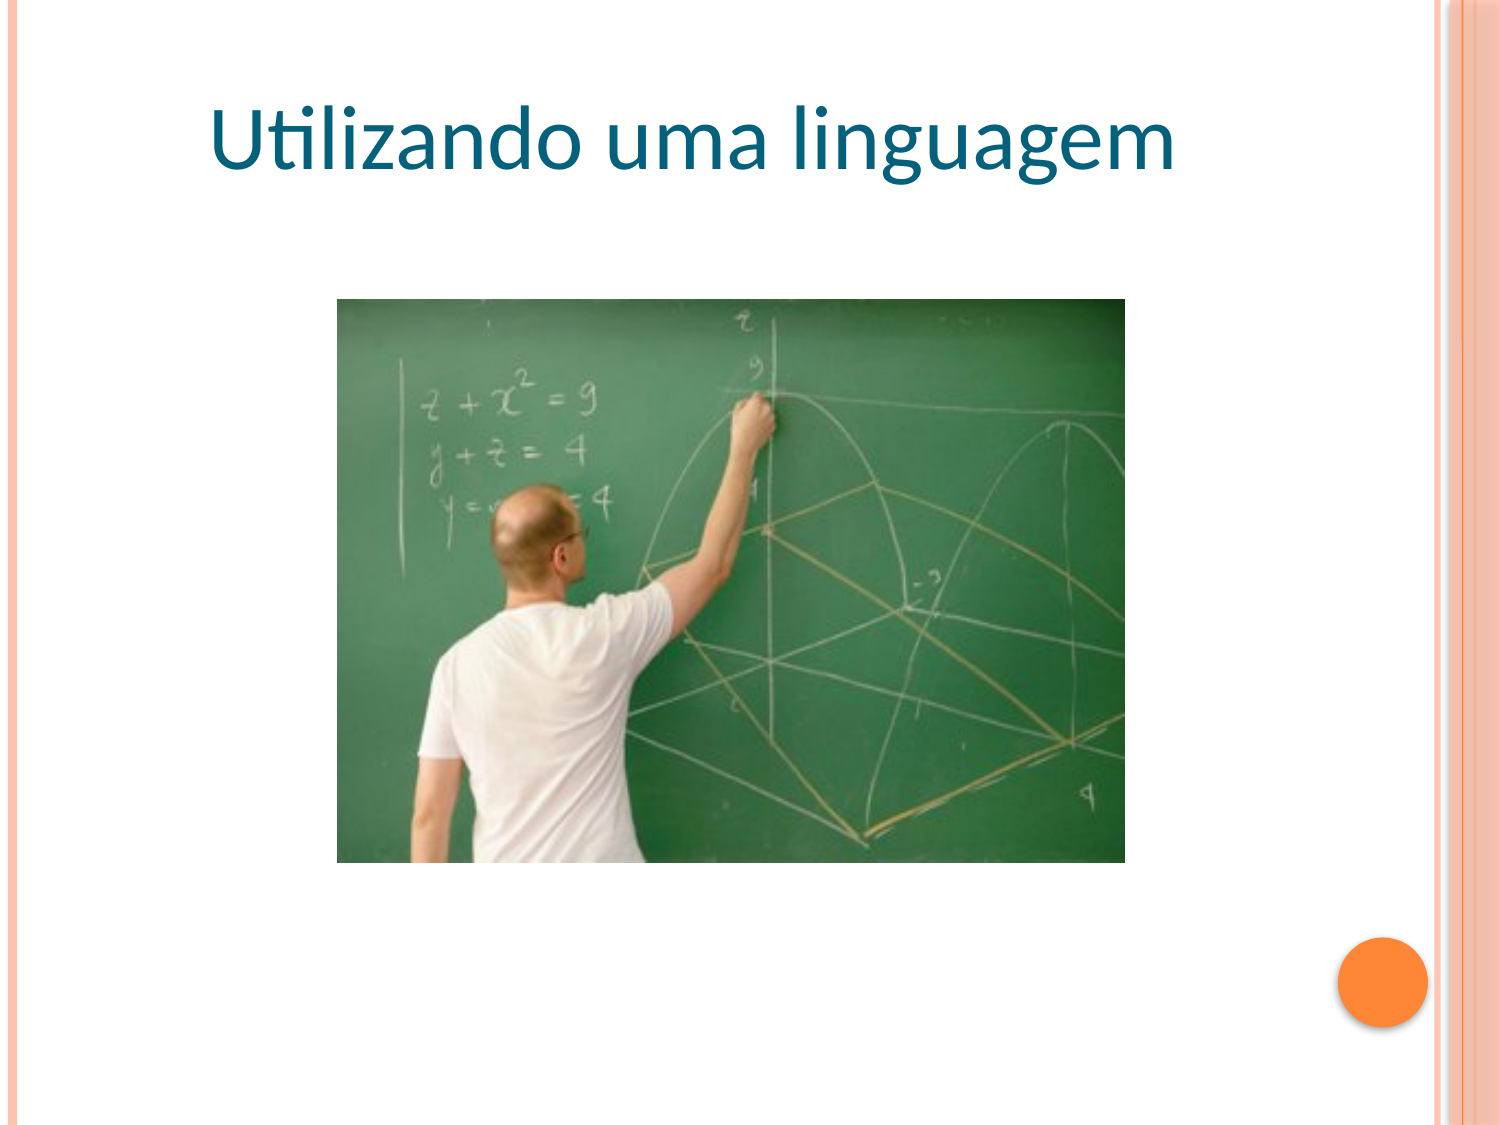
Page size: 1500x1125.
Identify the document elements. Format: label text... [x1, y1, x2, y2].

picture [336, 299, 1126, 863]
text_box Utilizando uma linguagem [37, 70, 1350, 188]
text_box [74, 317, 1425, 1038]
